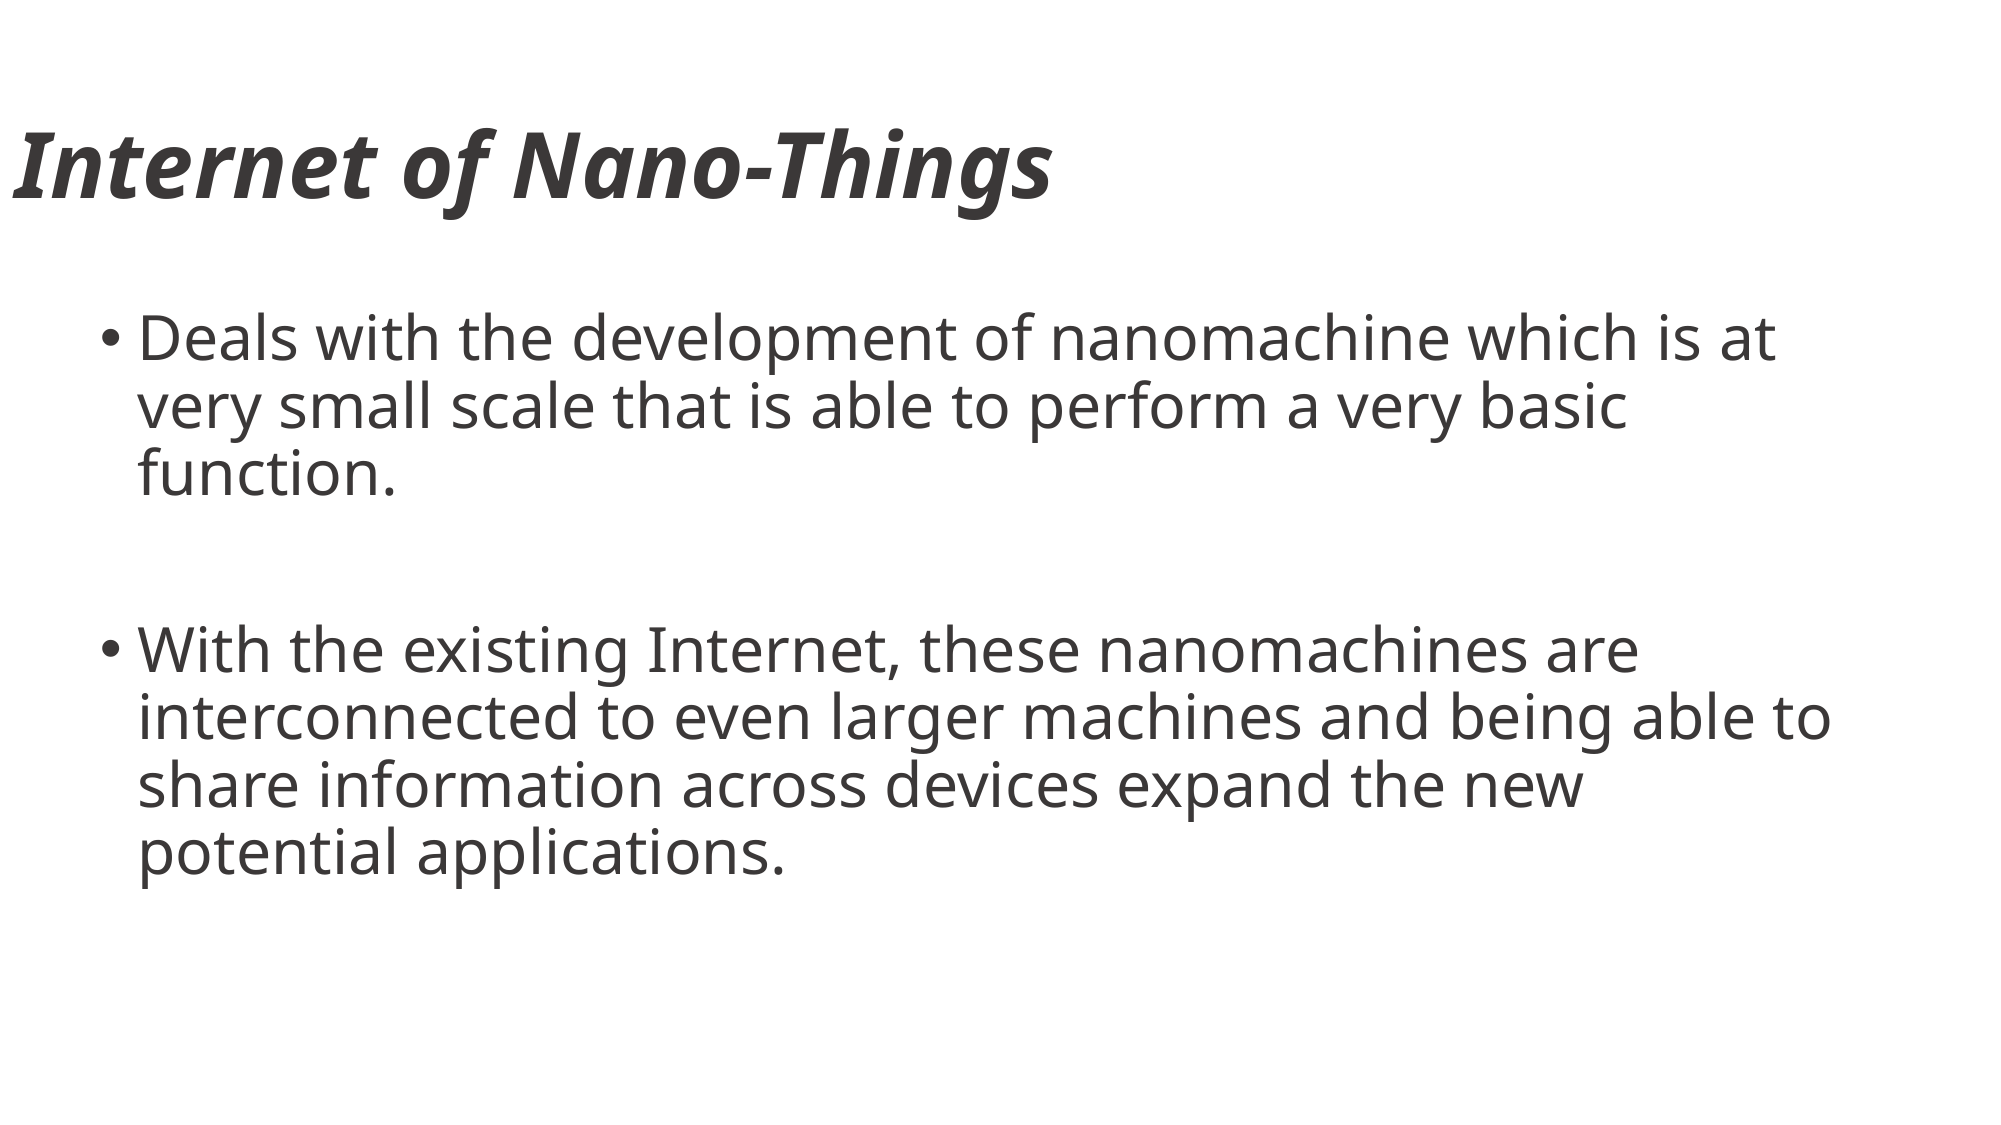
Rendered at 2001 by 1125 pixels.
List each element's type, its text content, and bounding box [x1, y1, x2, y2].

title Internet of Nano-Things [0, 59, 1863, 278]
list Deals with the development of nanomachine which is at very small scale that is able to perform a very basic function. With the existing Internet, these nanomachines are interconnected to even larger machines and being able to share information across devices expand the new potential applications. [84, 299, 1863, 1014]
